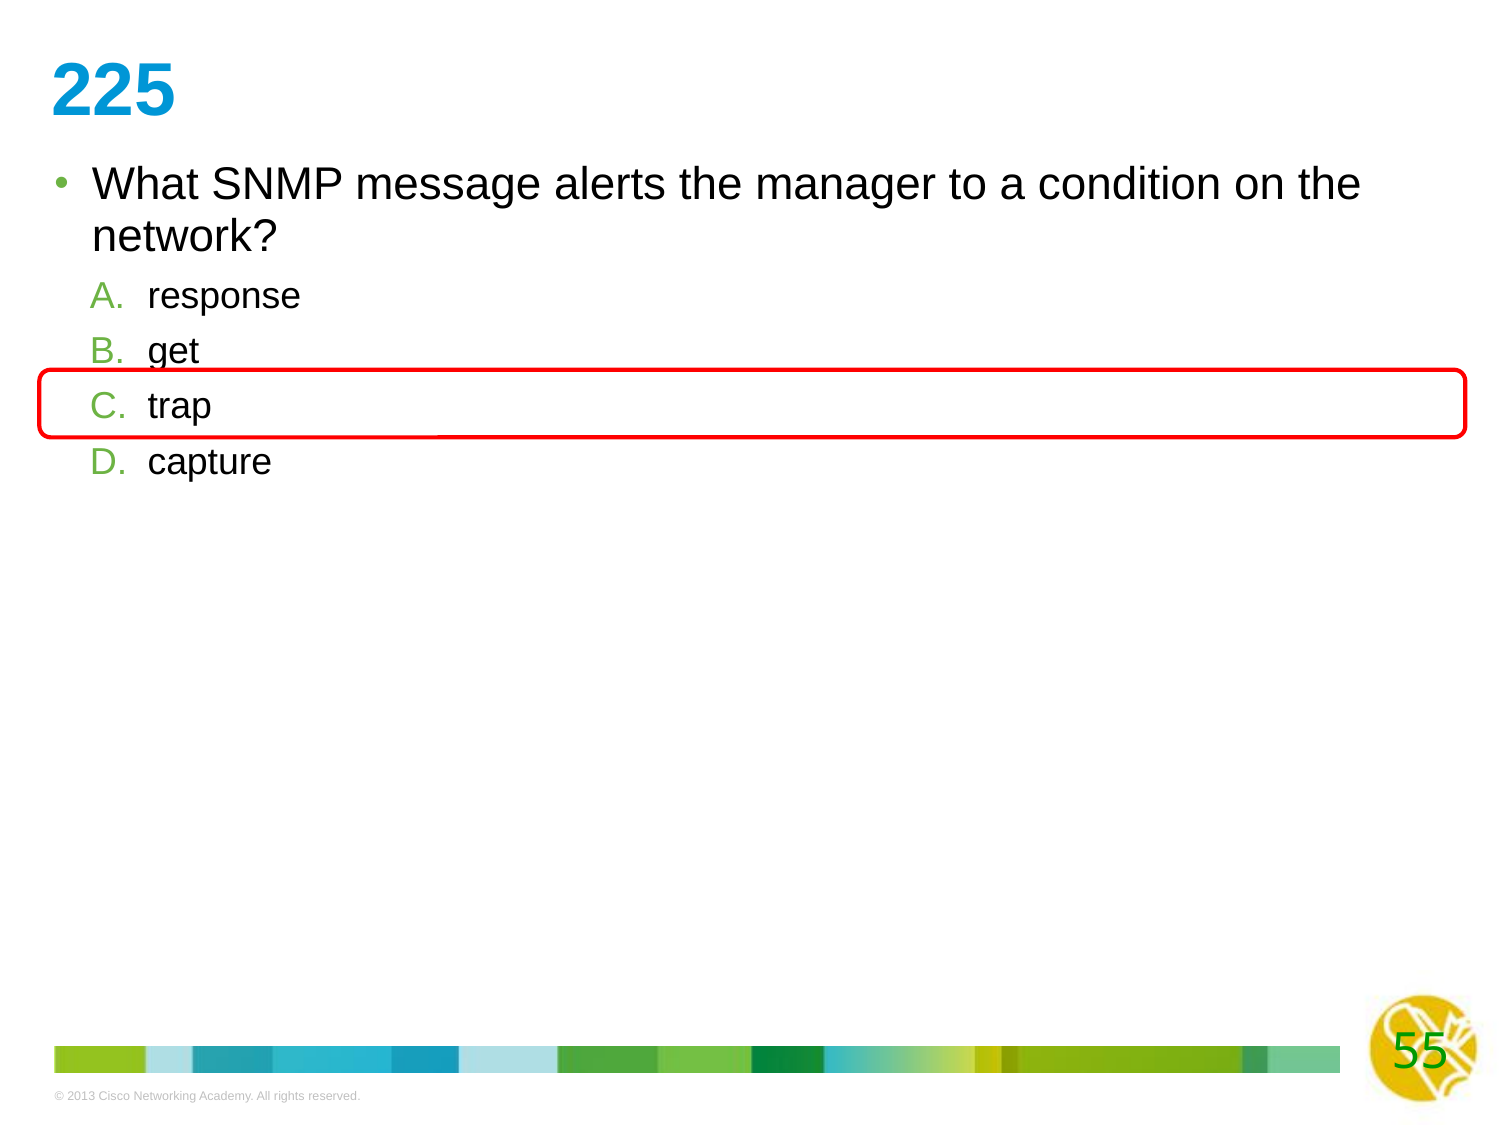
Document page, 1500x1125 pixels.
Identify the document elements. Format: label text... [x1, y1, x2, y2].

list What SNMP message alerts the manager to a condition on the network? response get trap capture [39, 430, 1447, 1035]
list What SNMP message alerts the manager to a condition on the network? response get trap capture [39, 149, 1447, 377]
text_box [39, 369, 1466, 438]
title 225 [37, 24, 1447, 138]
picture [54, 970, 1500, 1125]
